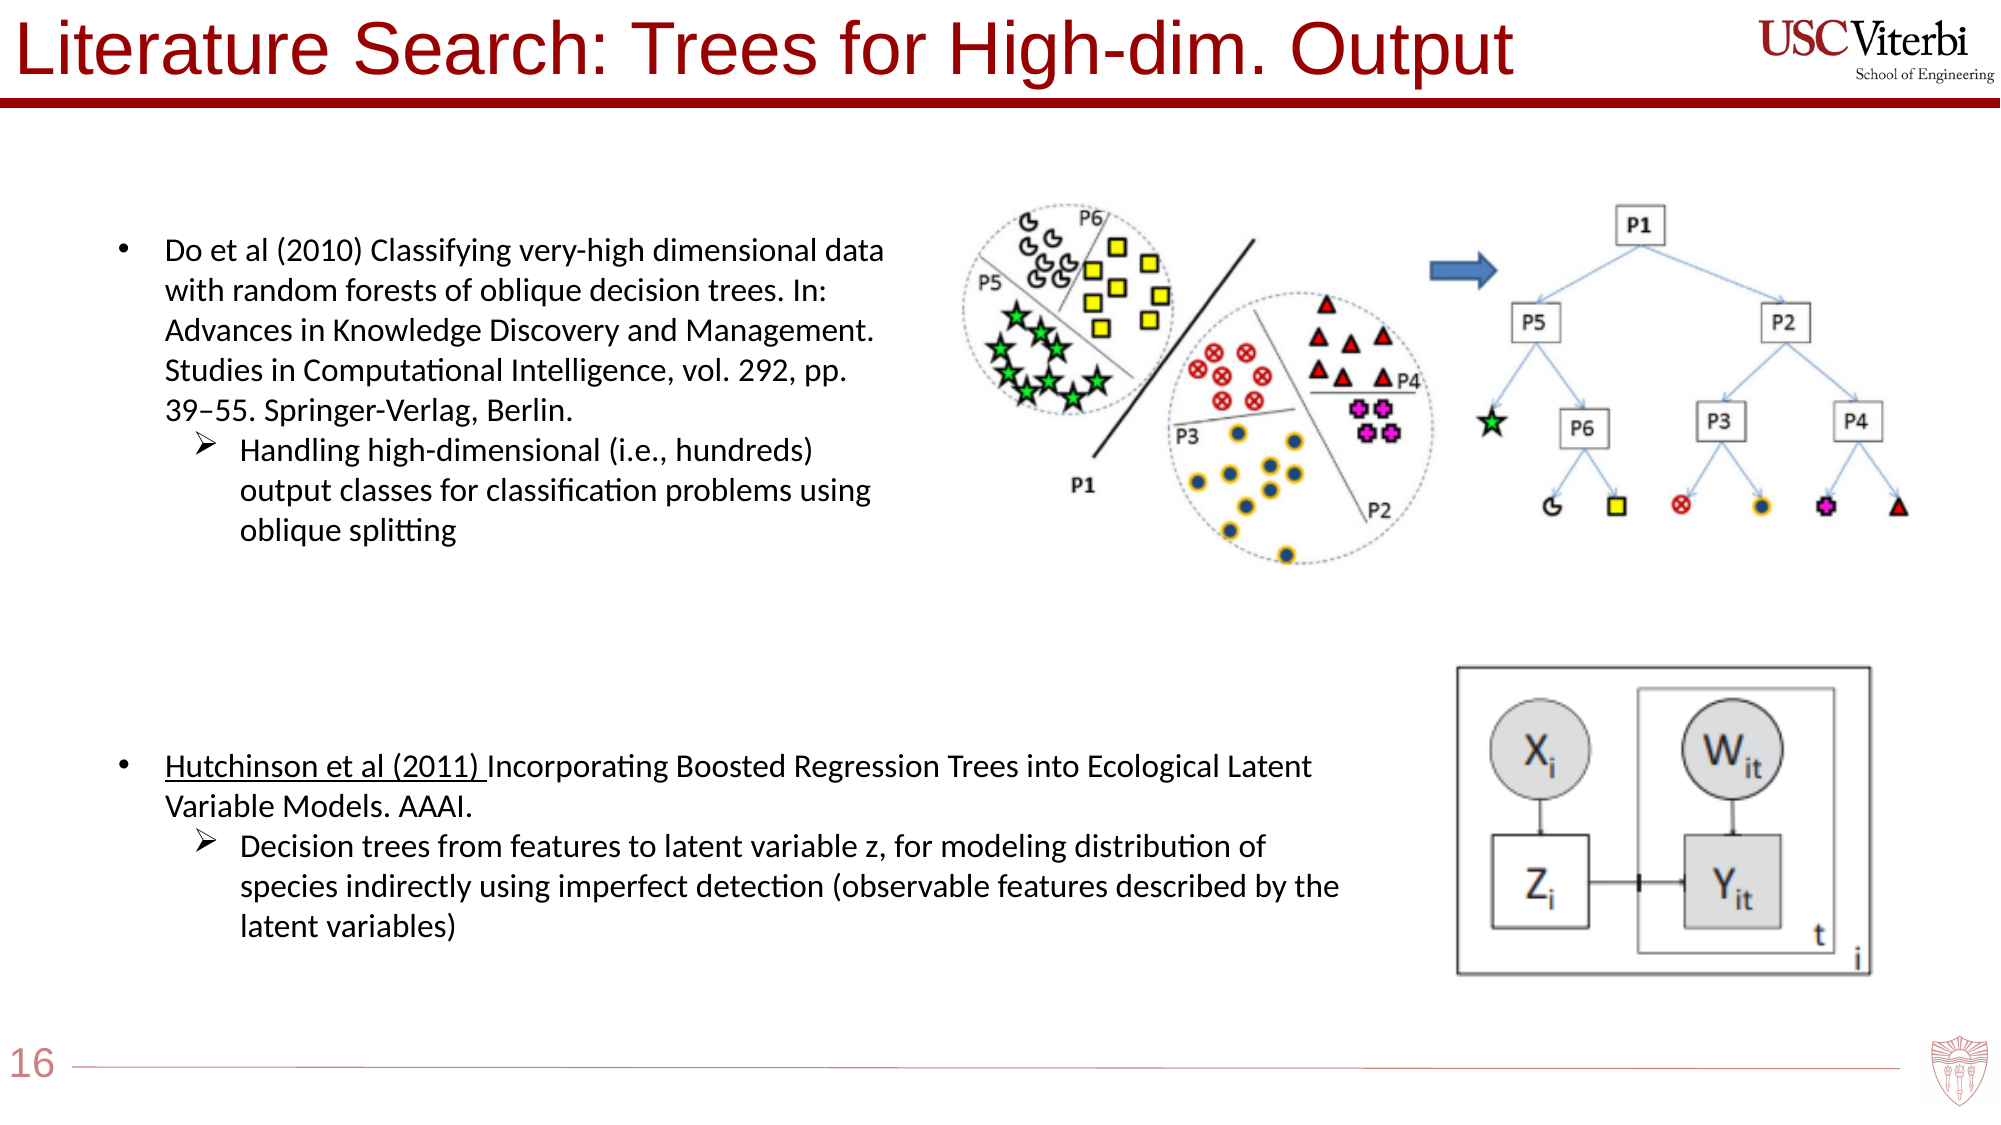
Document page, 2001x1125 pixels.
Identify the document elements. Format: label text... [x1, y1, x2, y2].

picture [909, 189, 1947, 587]
picture [1428, 645, 1907, 995]
text_box Literature Search: Trees for High-dim. Output [0, 0, 1668, 98]
text_box Do et al (2010) Classifying very-high dimensional data with random forests of oblique decision trees. In: Advances in Knowledge Discovery and Management. Studies in Computational Intelligence, vol. 292, pp. 39–55. Springer-Verlag, Berlin. Handling high-dimensional (i.e., hundreds) output classes for classification problems using oblique splitting [28, 221, 909, 556]
text_box Hutchinson et al (2011) Incorporating Boosted Regression Trees into Ecological Latent Variable Models. AAAI. Decision trees from features to latent variable z, for modeling distribution of species indirectly using imperfect detection (observable features described by the latent variables) [28, 737, 1383, 992]
picture [1756, 11, 2000, 88]
